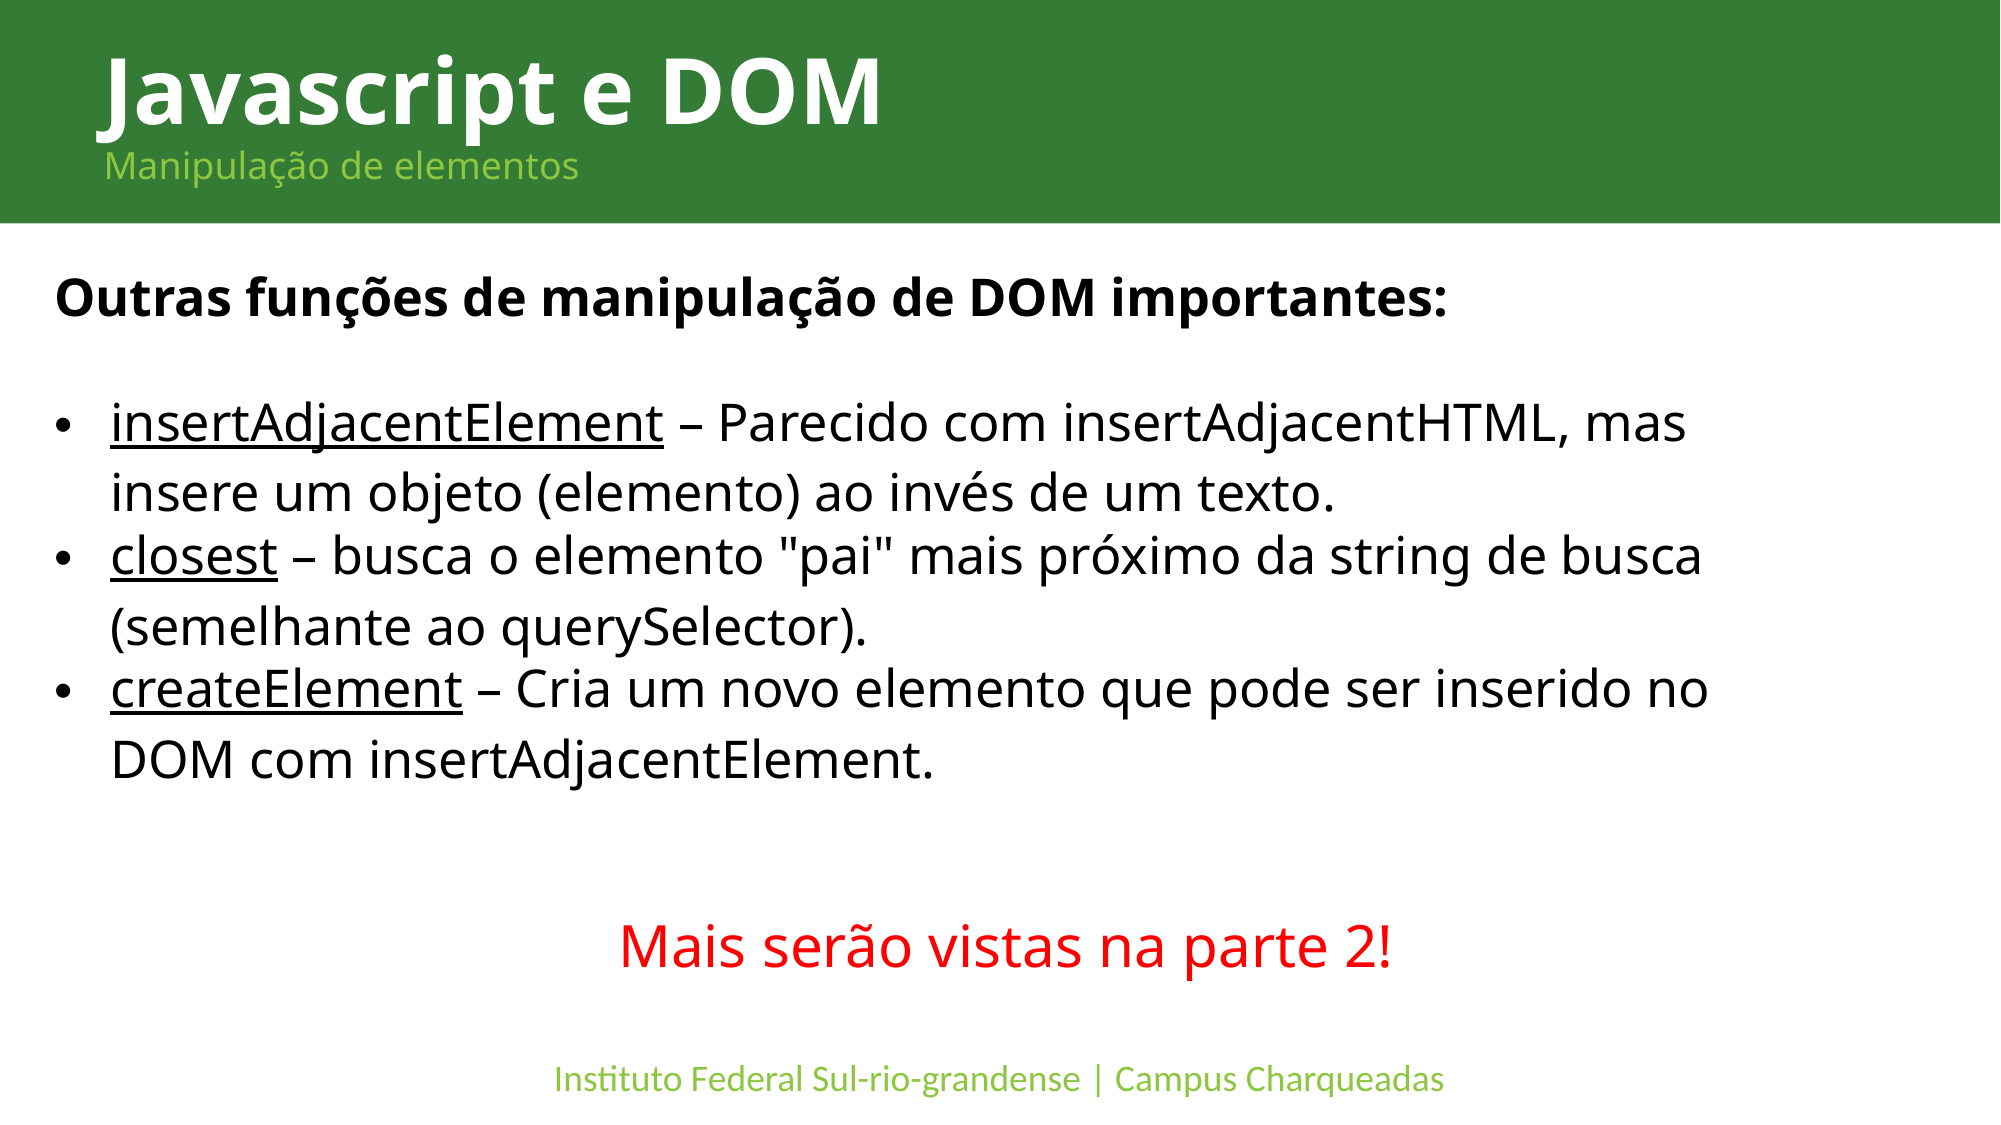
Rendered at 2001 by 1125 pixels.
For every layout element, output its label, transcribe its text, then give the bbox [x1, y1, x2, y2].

text_box Mais serão vistas na parte 2! [499, 902, 1500, 987]
text_box Javascript e DOM Manipulação de elementos [88, 25, 1322, 243]
text_box Outras funções de manipulação de DOM importantes: insertAdjacentElement – Parecido com insertAdjacentHTML, mas insere um objeto (elemento) ao invés de um texto. closest – busca o elemento "pai" mais próximo da string de busca (semelhante ao querySelector). createElement – Cria um novo elemento que pode ser inserido no DOM com insertAdjacentElement. [27, 249, 1820, 804]
